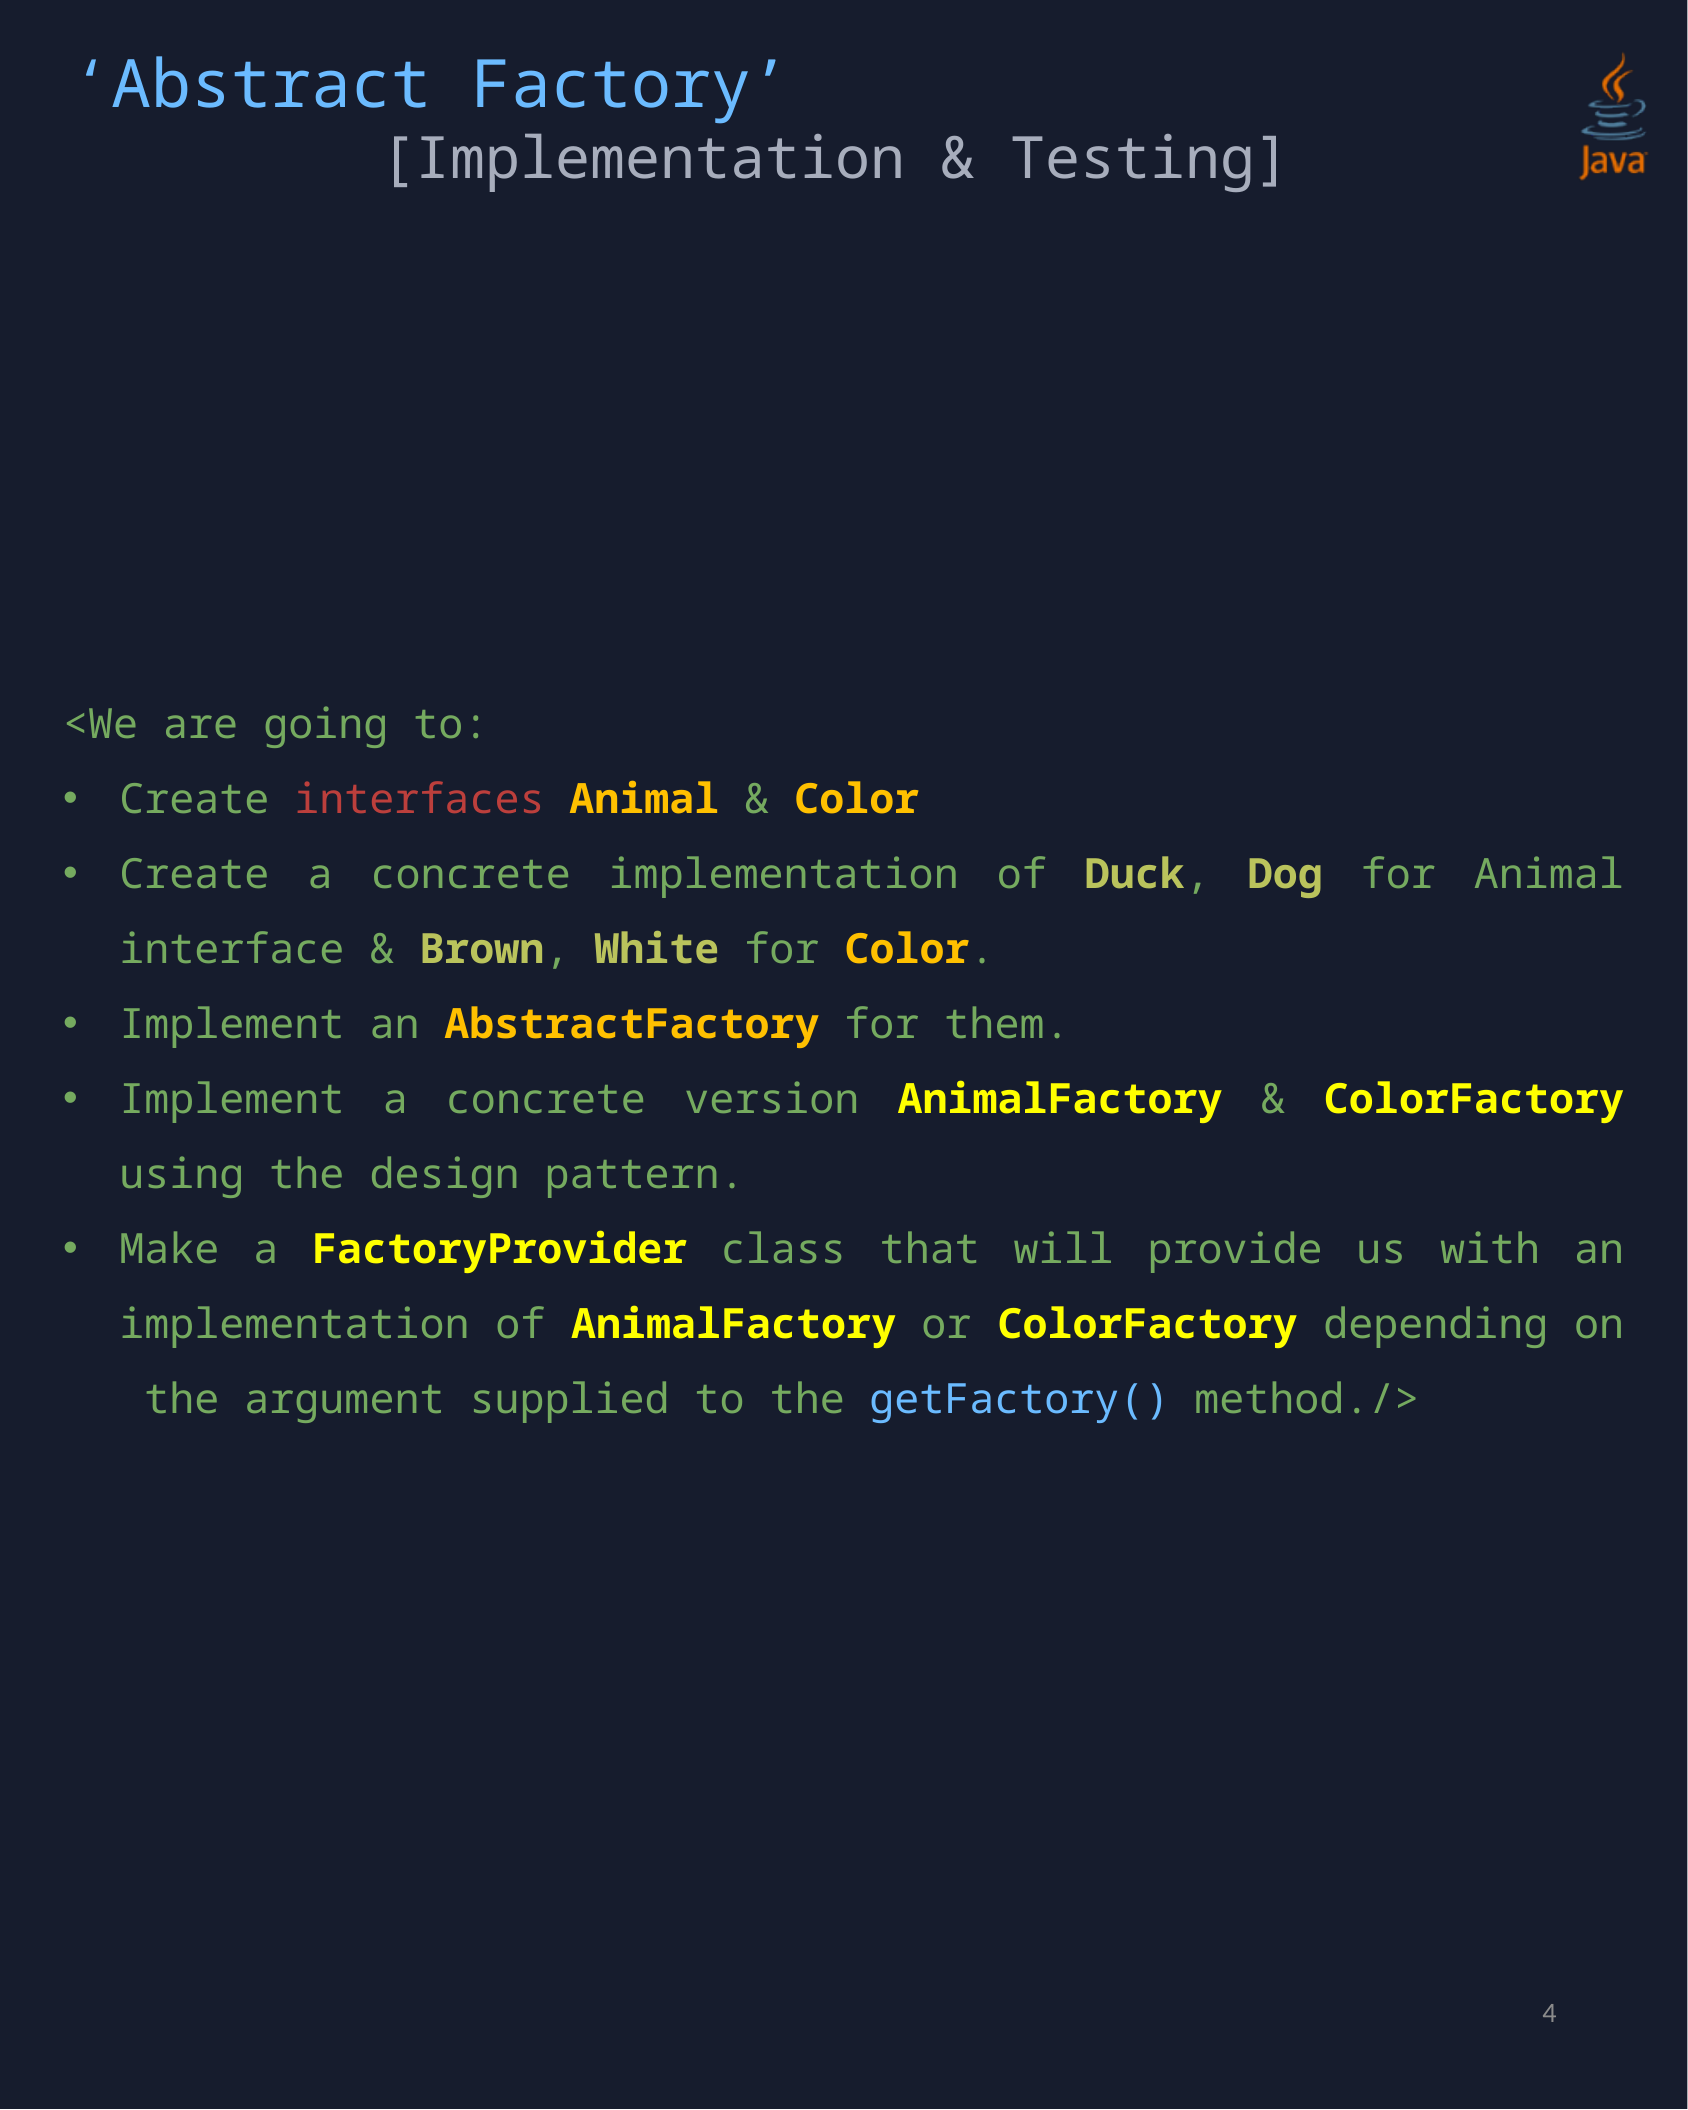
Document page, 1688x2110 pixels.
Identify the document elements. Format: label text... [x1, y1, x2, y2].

text_box <We are going to: Create interfaces Animal & Color Create a concrete implementation of Duck, Dog for Animal interface & Brown, White for Color. Implement an AbstractFactory for them. Implement a concrete version AnimalFactory & ColorFactory using the design pattern. Make a FactoryProvider class that will provide us with an implementation of AnimalFactory or ColorFactory depending on the argument supplied to the getFactory() method./> [48, 664, 1639, 1430]
text_box ‘Abstract Factory’ [Implementation & Testing] [57, 33, 1614, 199]
slide_number 4 [1191, 1954, 1572, 2068]
picture [1548, 50, 1680, 183]
